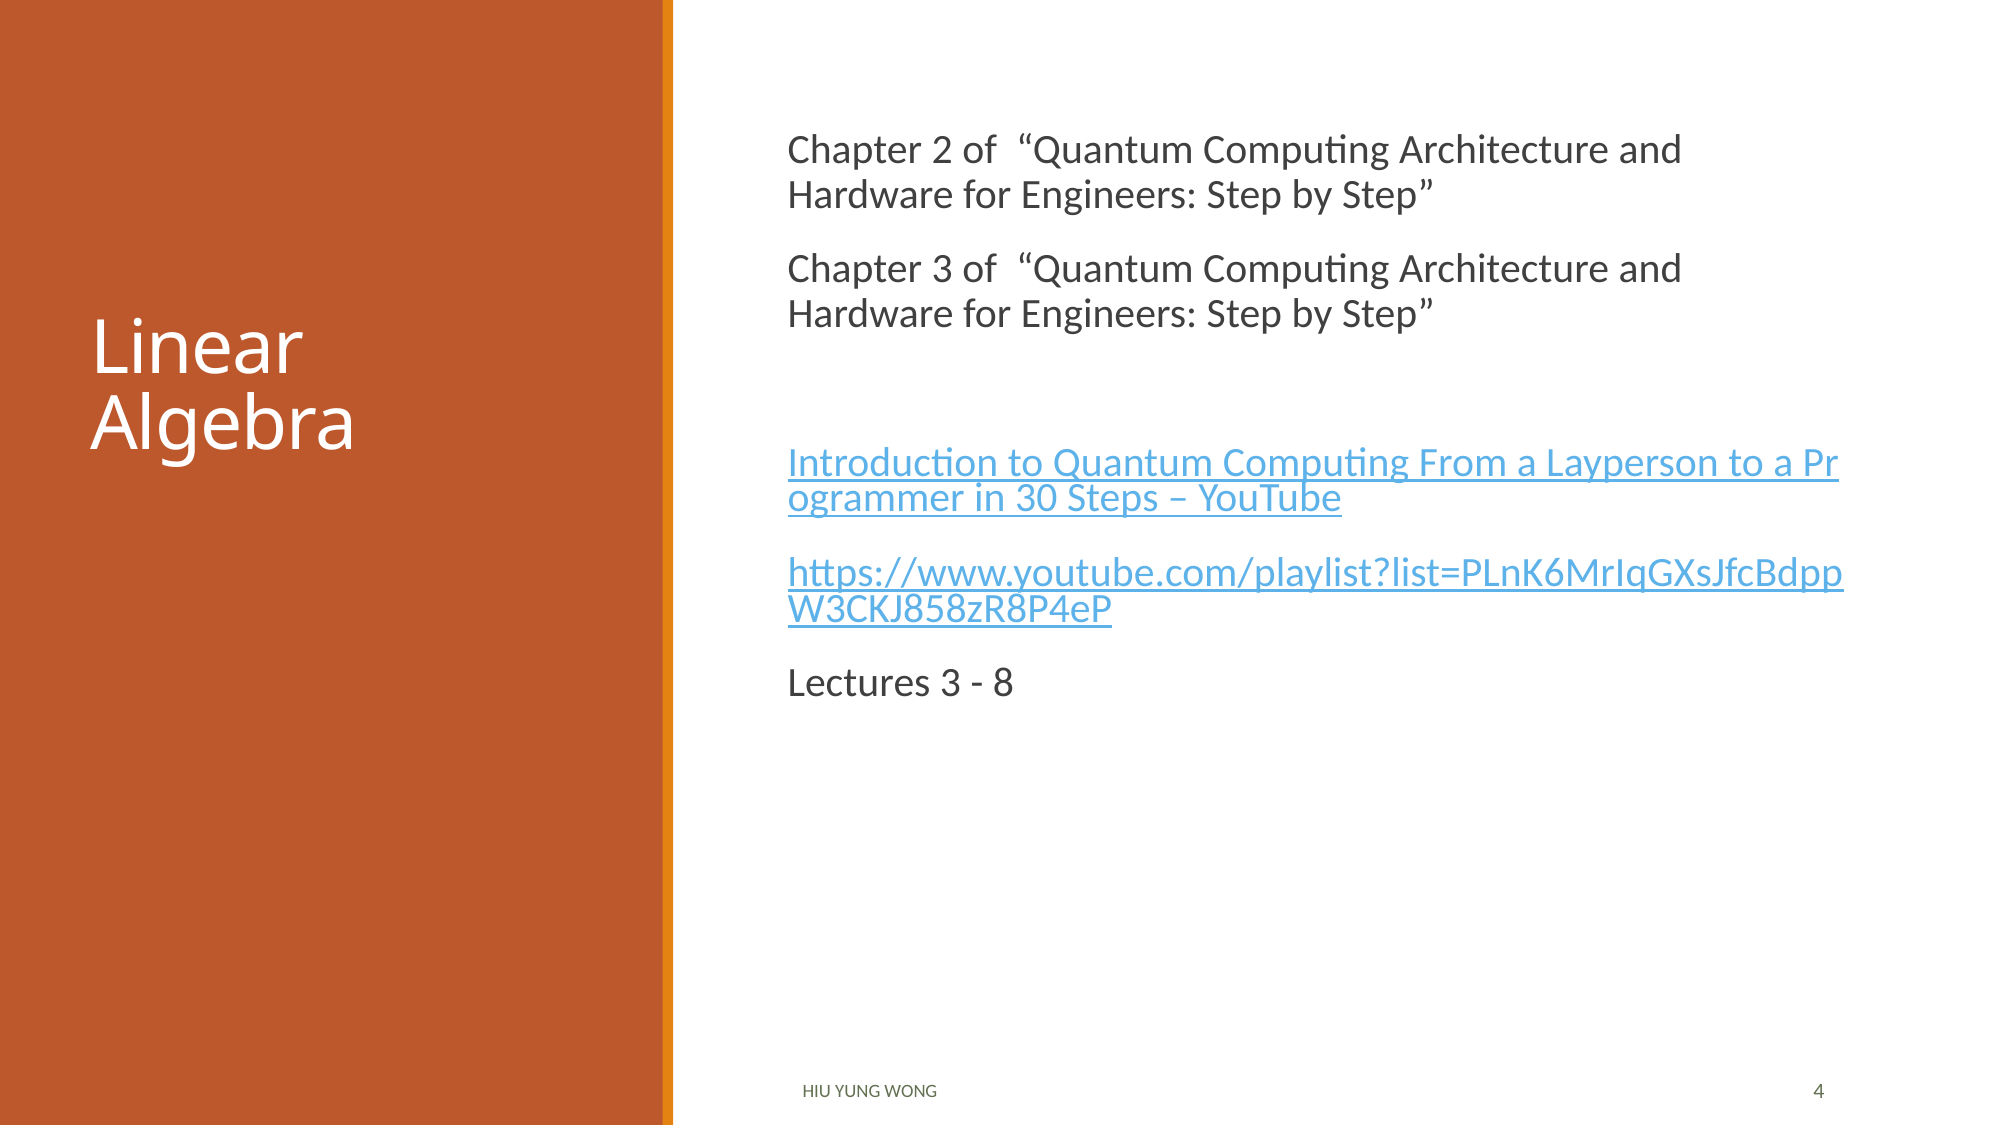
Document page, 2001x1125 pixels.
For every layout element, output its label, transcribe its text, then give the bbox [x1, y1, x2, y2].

list Chapter 2 of “Quantum Computing Architecture and Hardware for Engineers: Step by Step” Chapter 3 of “Quantum Computing Architecture and Hardware for Engineers: Step by Step” Introduction to Quantum Computing From a Layperson to a Programmer in 30 Steps – YouTube https://www.youtube.com/playlist?list=PLnK6MrIqGXsJfcBdppW3CKJ858zR8P4eP Lectures 3 - 8 [787, 120, 1853, 983]
slide_number 4 [1624, 1059, 1840, 1120]
footer Hiu Yung Wong [787, 1059, 1550, 1120]
title Linear Algebra [75, 97, 600, 473]
